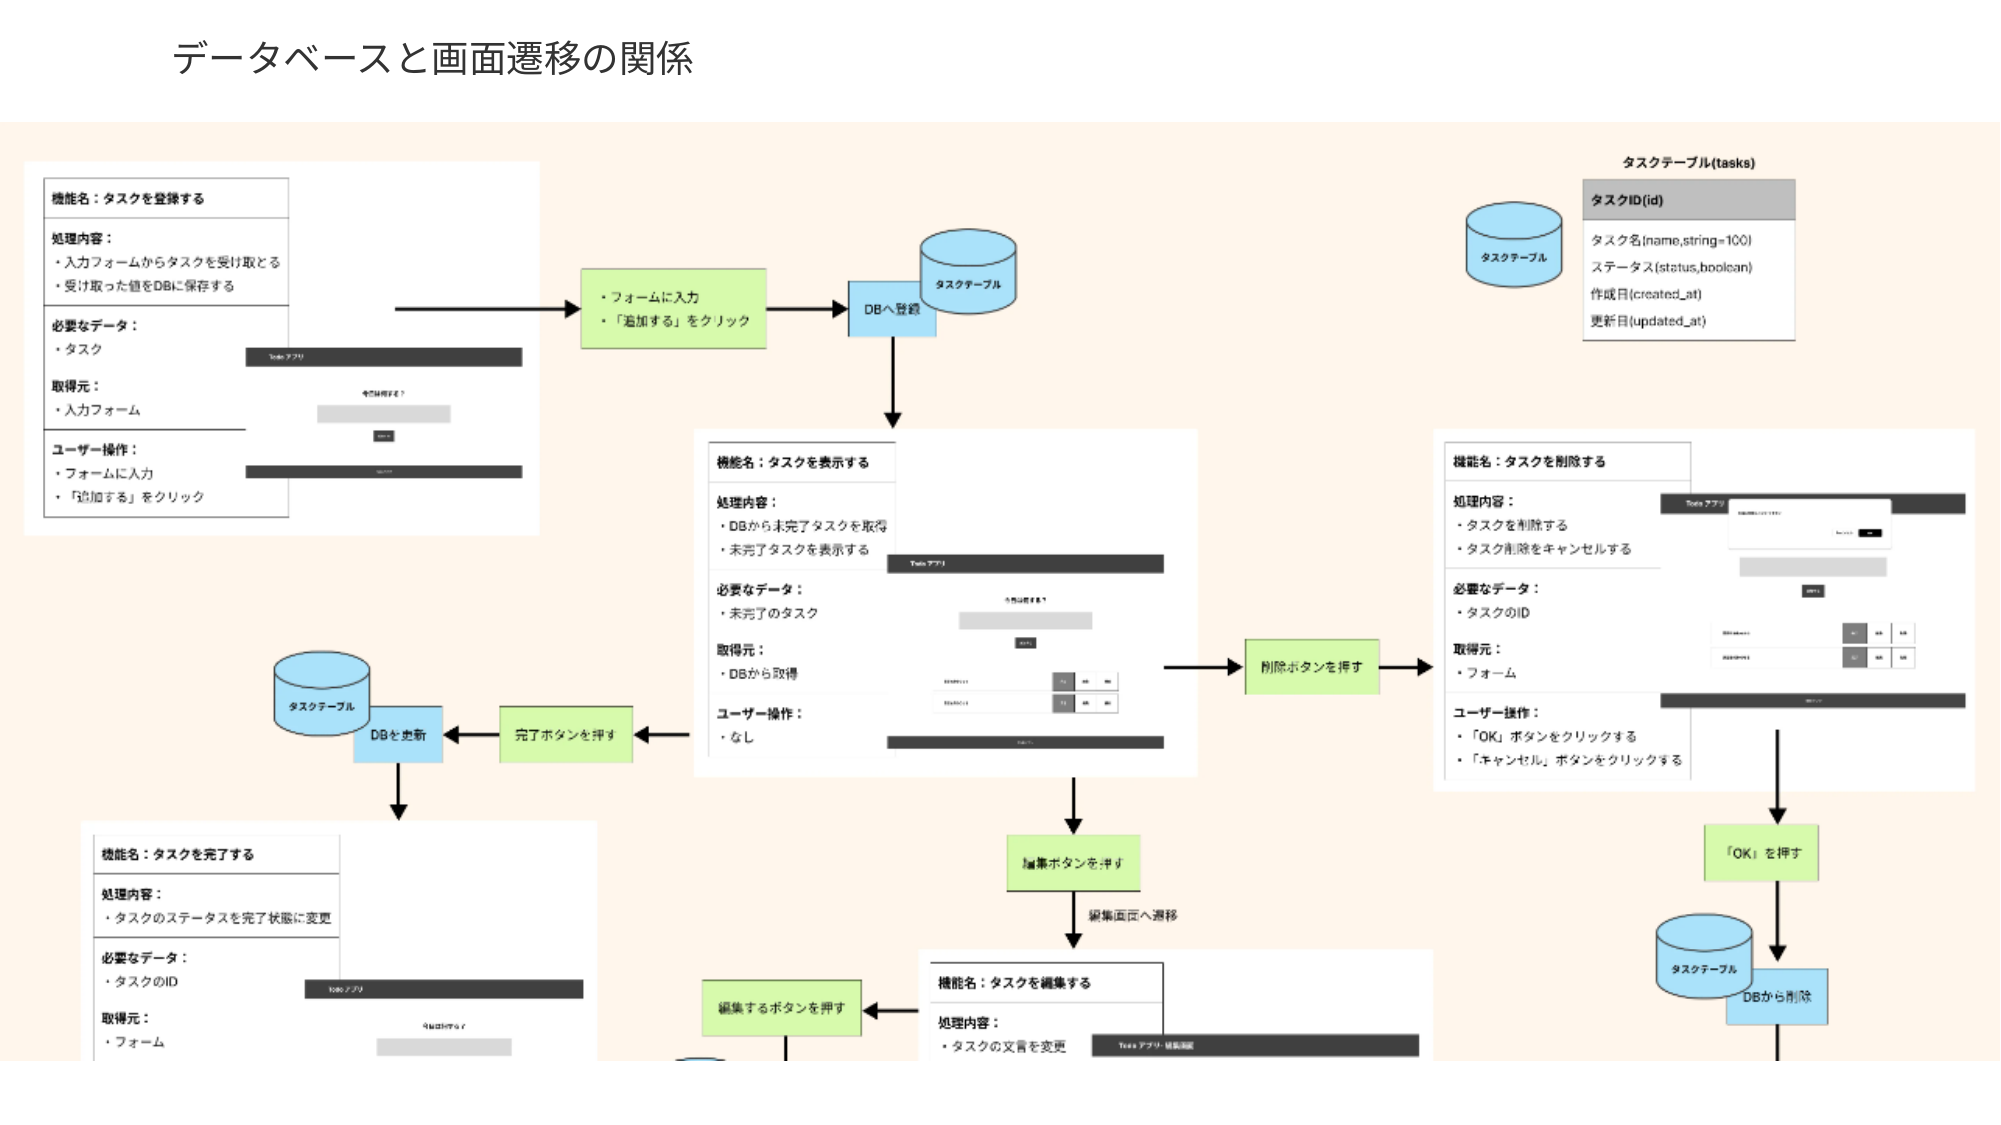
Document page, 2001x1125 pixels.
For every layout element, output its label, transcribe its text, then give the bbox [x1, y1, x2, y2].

text_box データベースと画面遷移の関係 [156, 27, 1156, 87]
picture [0, 122, 2000, 1061]
